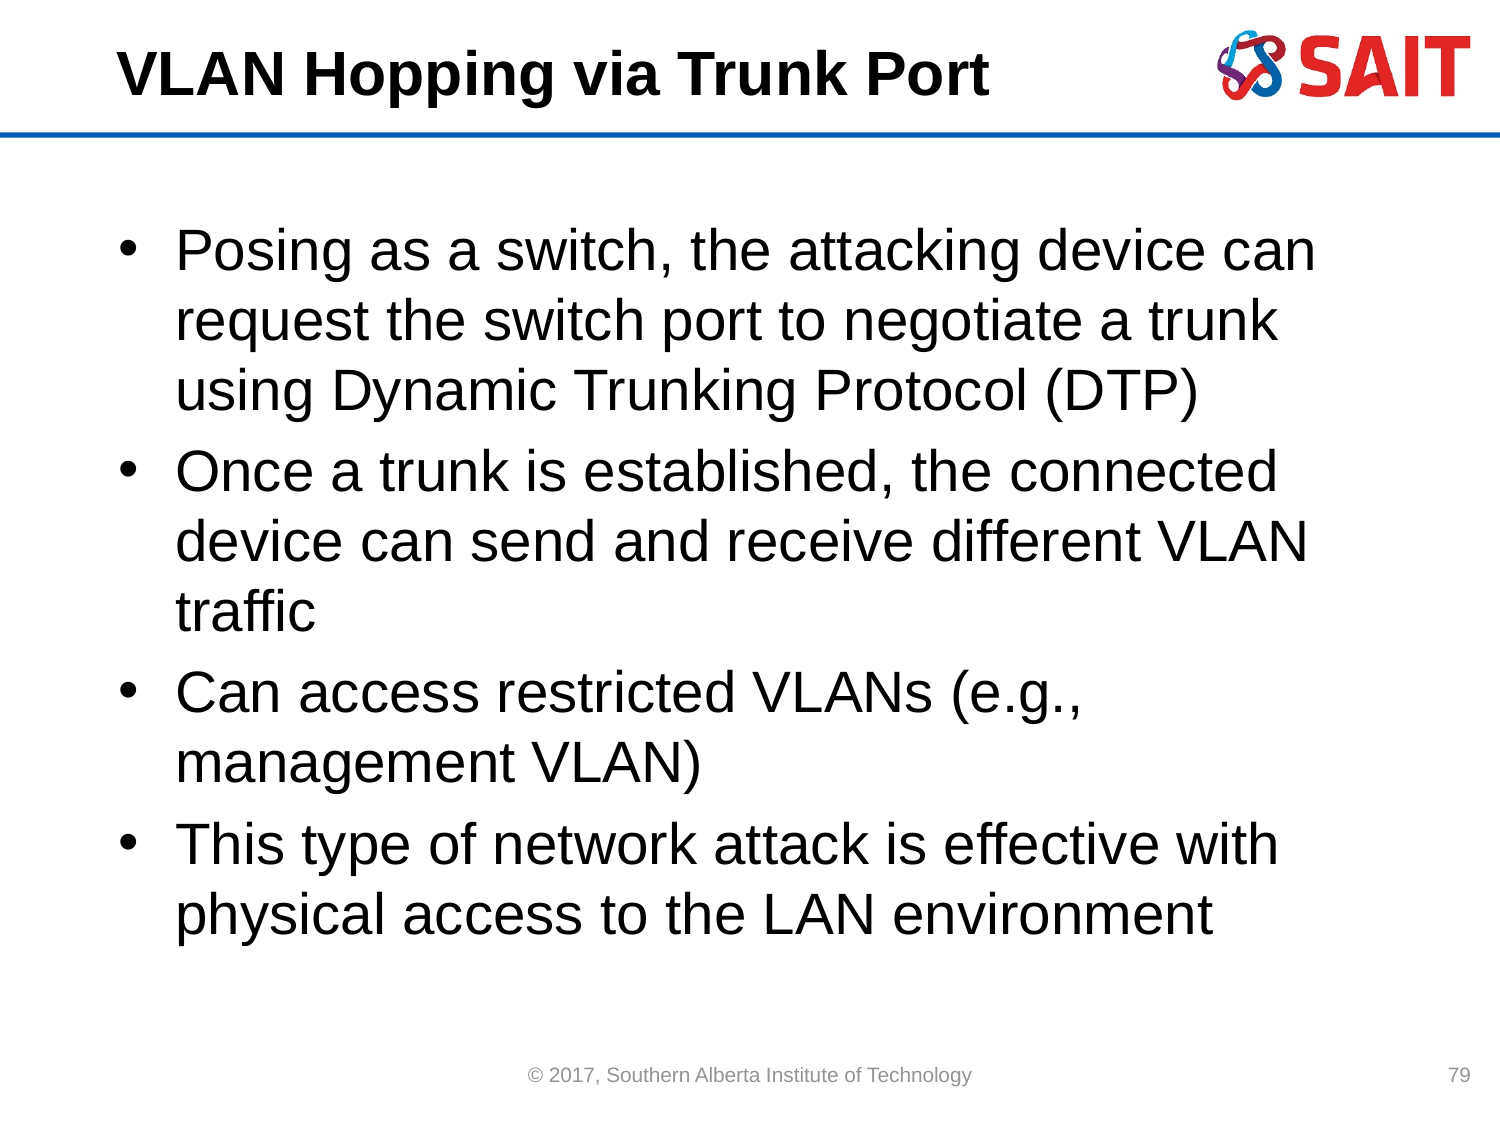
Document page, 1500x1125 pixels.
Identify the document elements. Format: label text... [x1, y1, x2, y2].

list Posing as a switch, the attacking device can request the switch port to negotiate a trunk using Dynamic Trunking Protocol (DTP) Once a trunk is established, the connected device can send and receive different VLAN traffic Can access restricted VLANs (e.g., management VLAN) This type of network attack is effective with physical access to the LAN environment [104, 204, 1391, 1020]
title VLAN Hopping via Trunk Port [101, 25, 1200, 129]
picture [1187, 0, 1500, 130]
